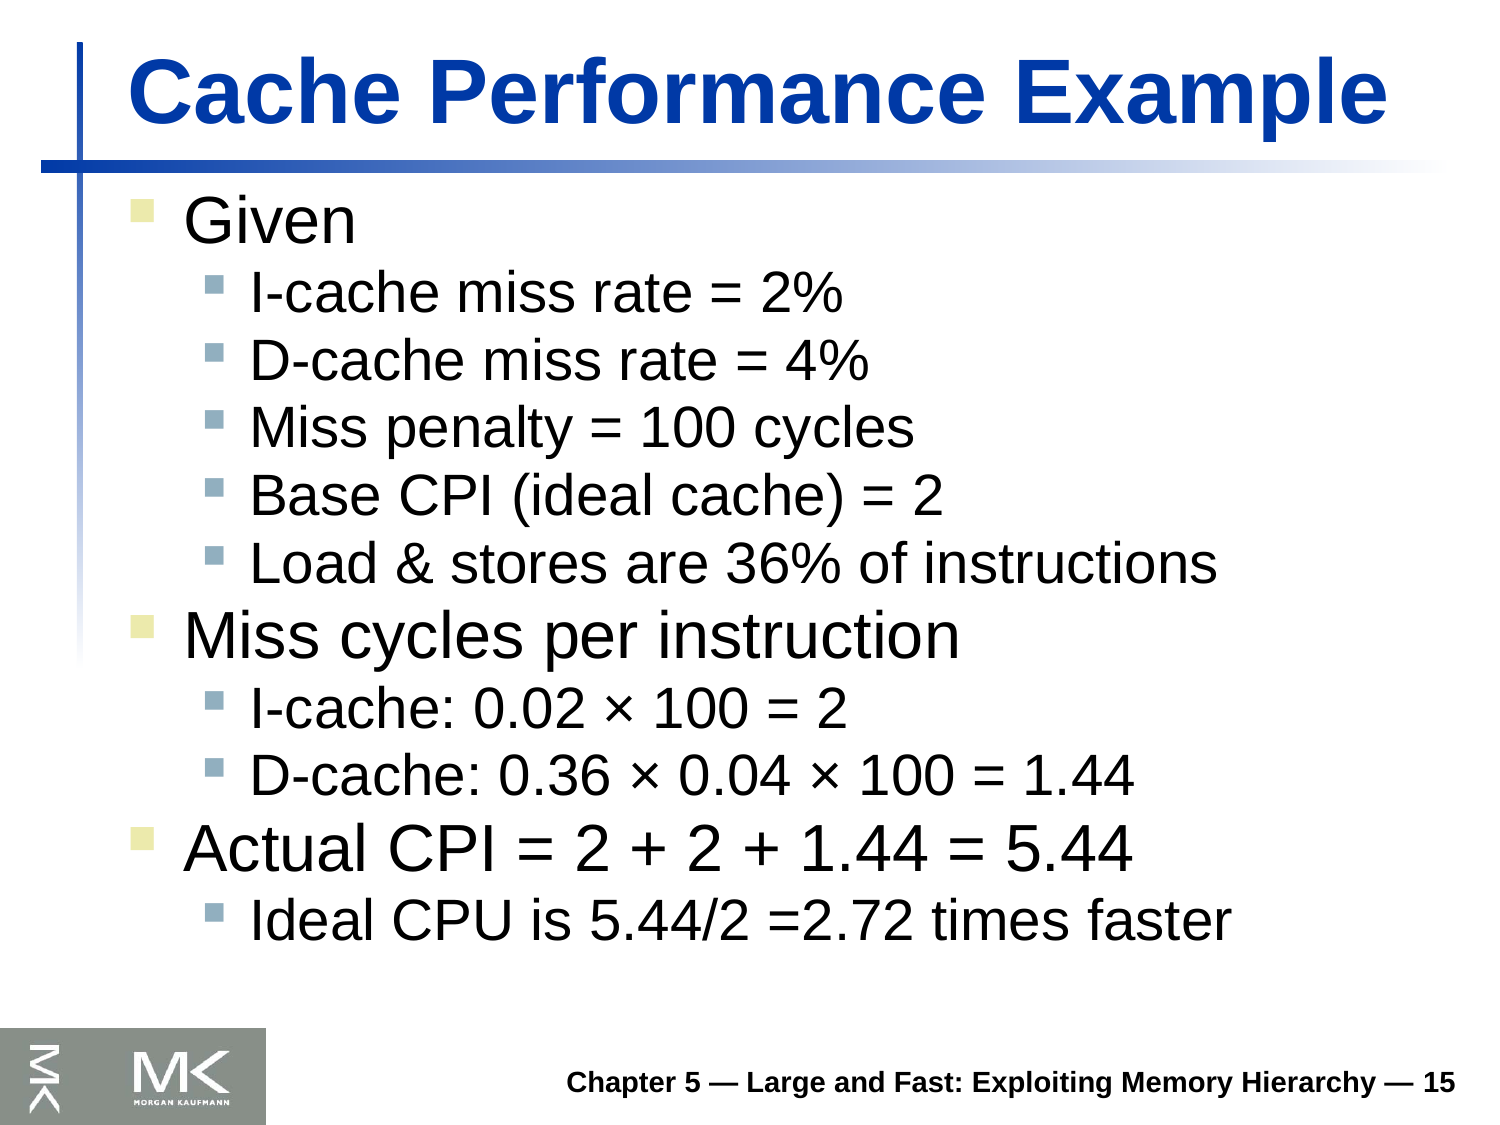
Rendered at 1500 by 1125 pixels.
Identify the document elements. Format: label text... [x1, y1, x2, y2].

picture [0, 1028, 266, 1125]
list Given I-cache miss rate = 2% D-cache miss rate = 4% Miss penalty = 100 cycles Base CPI (ideal cache) = 2 Load & stores are 36% of instructions Miss cycles per instruction I-cache: 0.02 × 100 = 2 D-cache: 0.36 × 0.04 × 100 = 1.44 Actual CPI = 2 + 2 + 1.44 = 5.44 Ideal CPU is 5.44/2 =2.72 times faster [112, 184, 1469, 1024]
footer Chapter 5 — Large and Fast: Exploiting Memory Hierarchy — 15 [277, 1046, 1471, 1106]
title Cache Performance Example [112, 23, 1468, 149]
